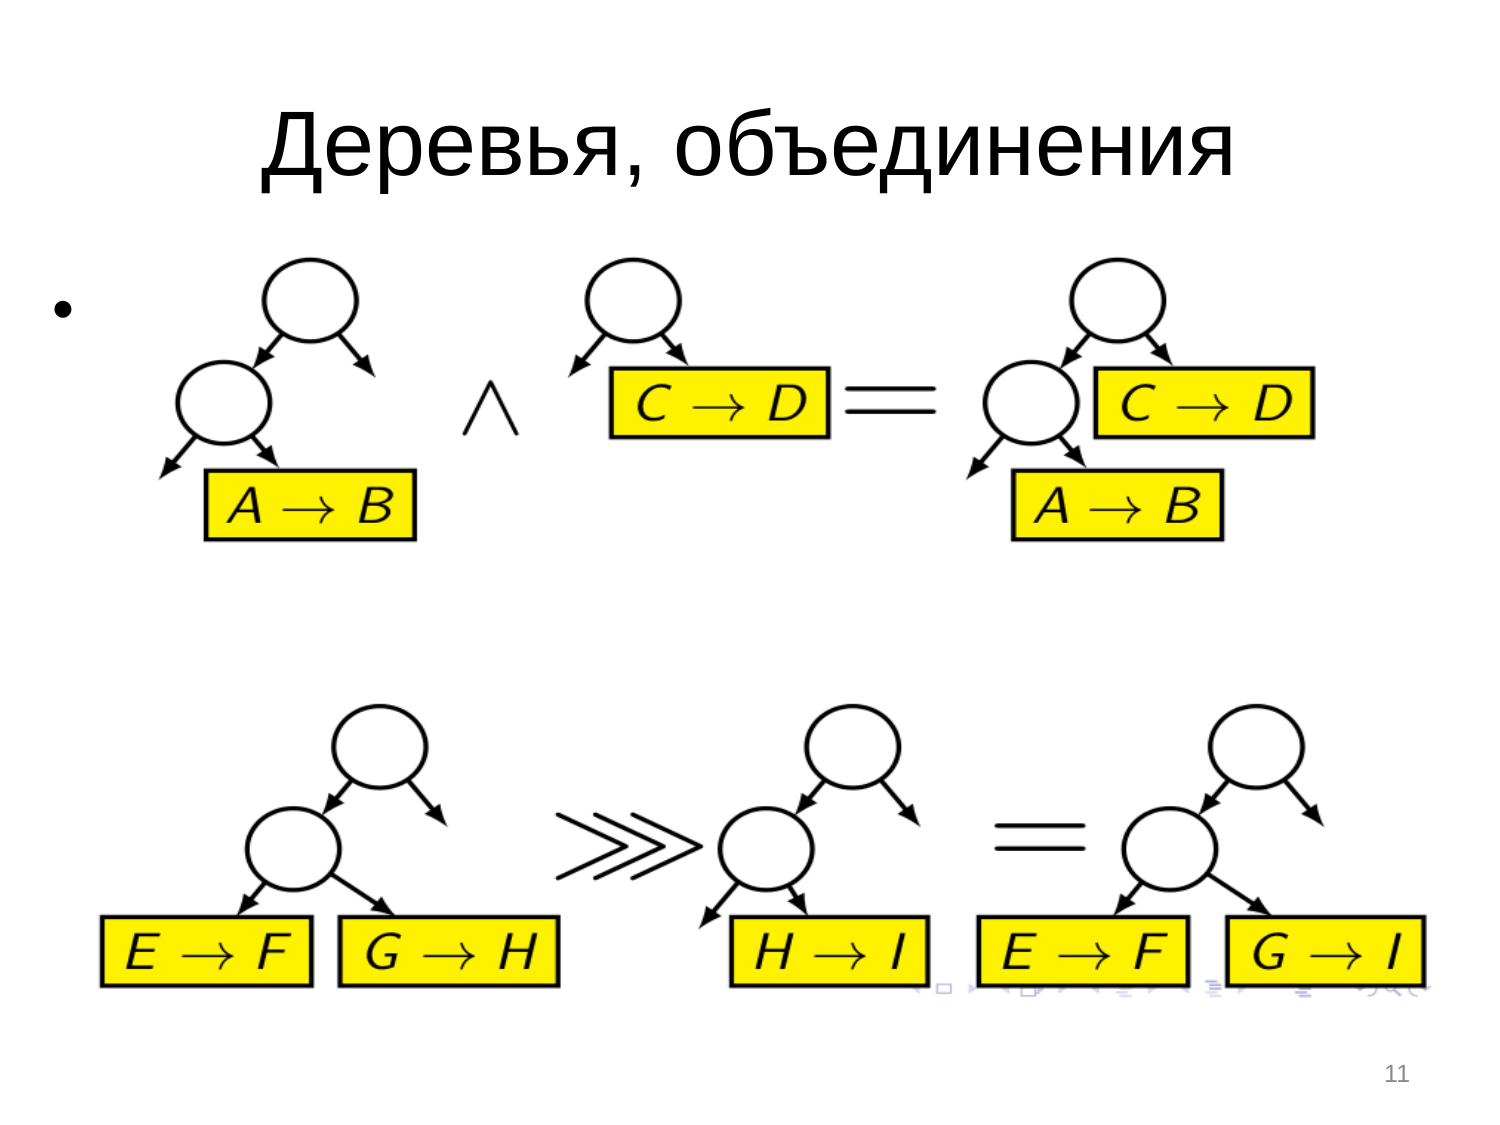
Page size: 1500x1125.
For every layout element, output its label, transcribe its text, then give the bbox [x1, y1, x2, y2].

text_box Деревья, объединения [75, 45, 1425, 233]
text_box [37, 263, 1448, 1078]
text_box <номер> [1074, 1078, 1425, 1103]
picture [89, 254, 1436, 999]
